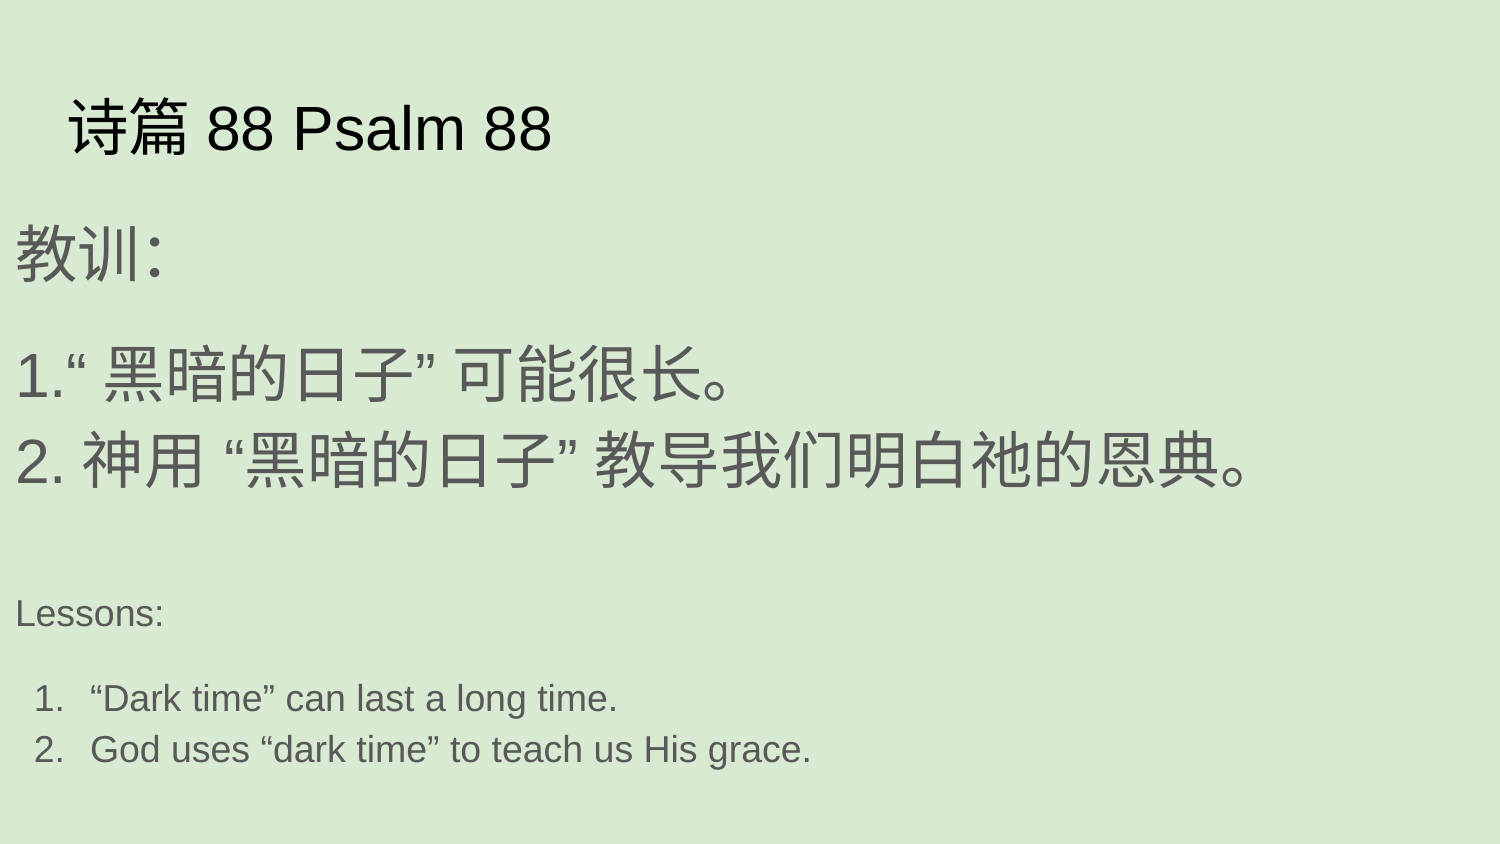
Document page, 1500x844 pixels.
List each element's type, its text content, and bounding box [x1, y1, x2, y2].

title 诗篇88 Psalm 88 [51, 72, 1449, 167]
list 教训： 1.“黑暗的日子” 可能很长。 2.神用 “黑暗的日子” 教导我们明白祂的恩典。 Lessons: “Dark time” can last a long time. God uses “dark time” to teach us His grace. [0, 189, 1500, 844]
